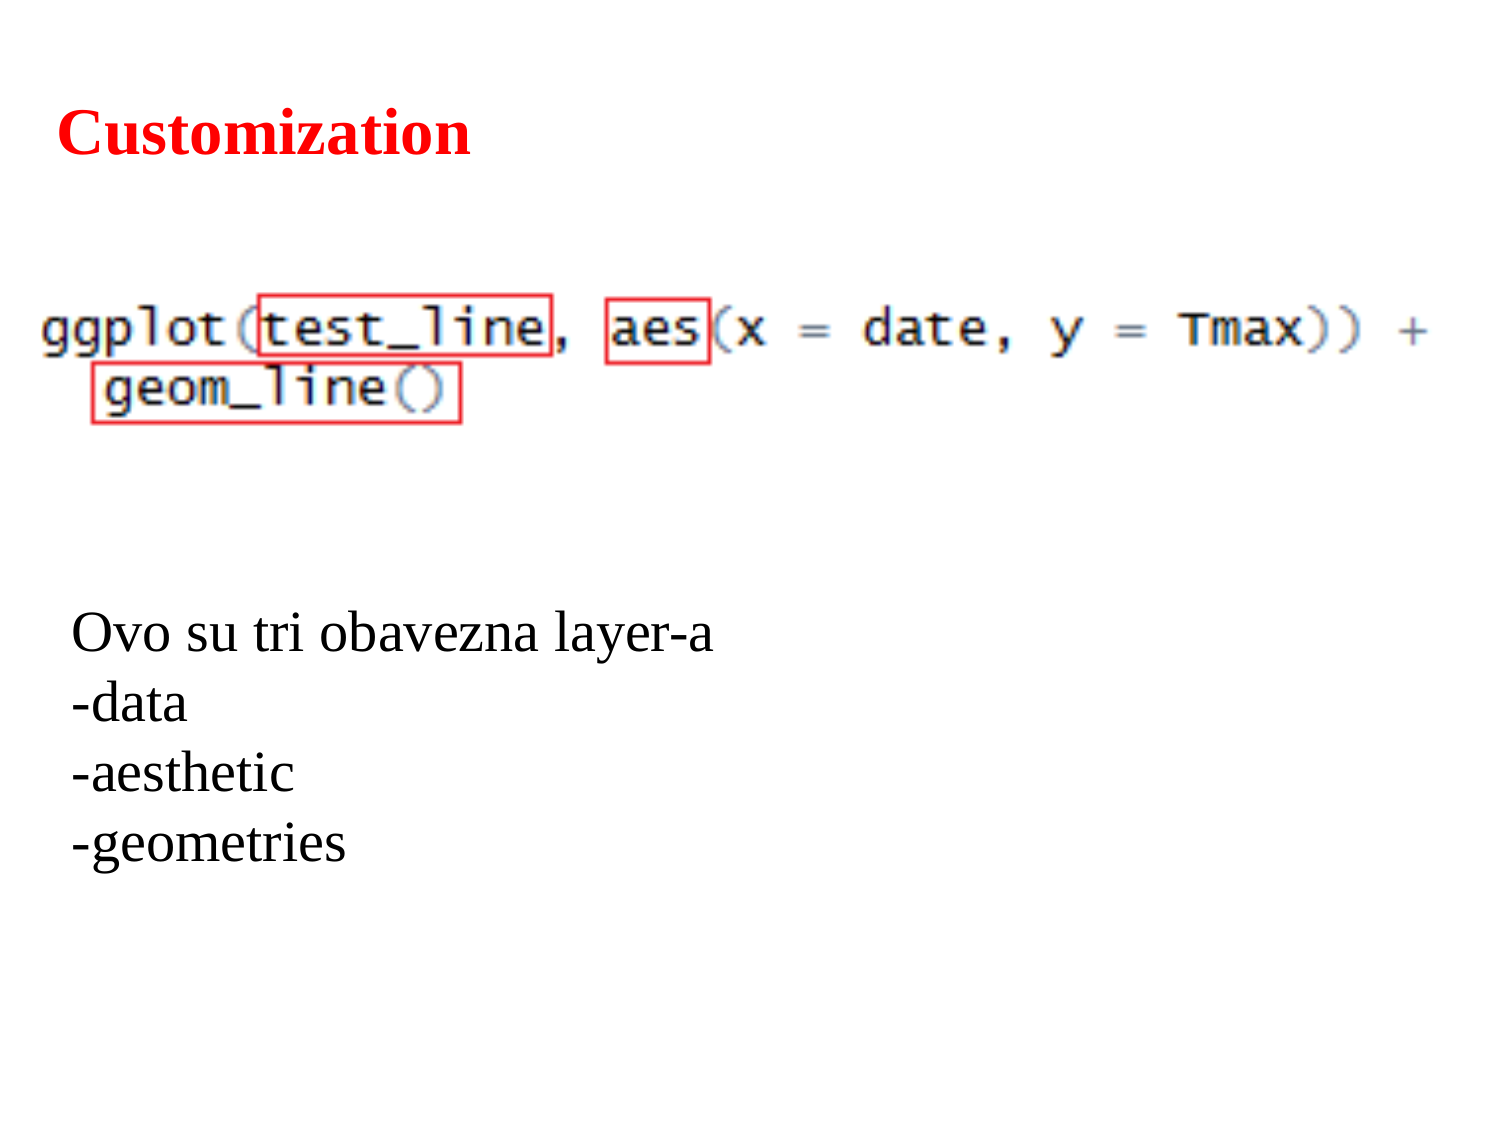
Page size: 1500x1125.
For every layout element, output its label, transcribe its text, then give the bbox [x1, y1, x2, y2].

picture [41, 287, 1452, 438]
text_box Ovo su tri obavezna layer-a -data -aesthetic -geometries [56, 585, 1045, 926]
text_box Customization [41, 80, 1154, 176]
